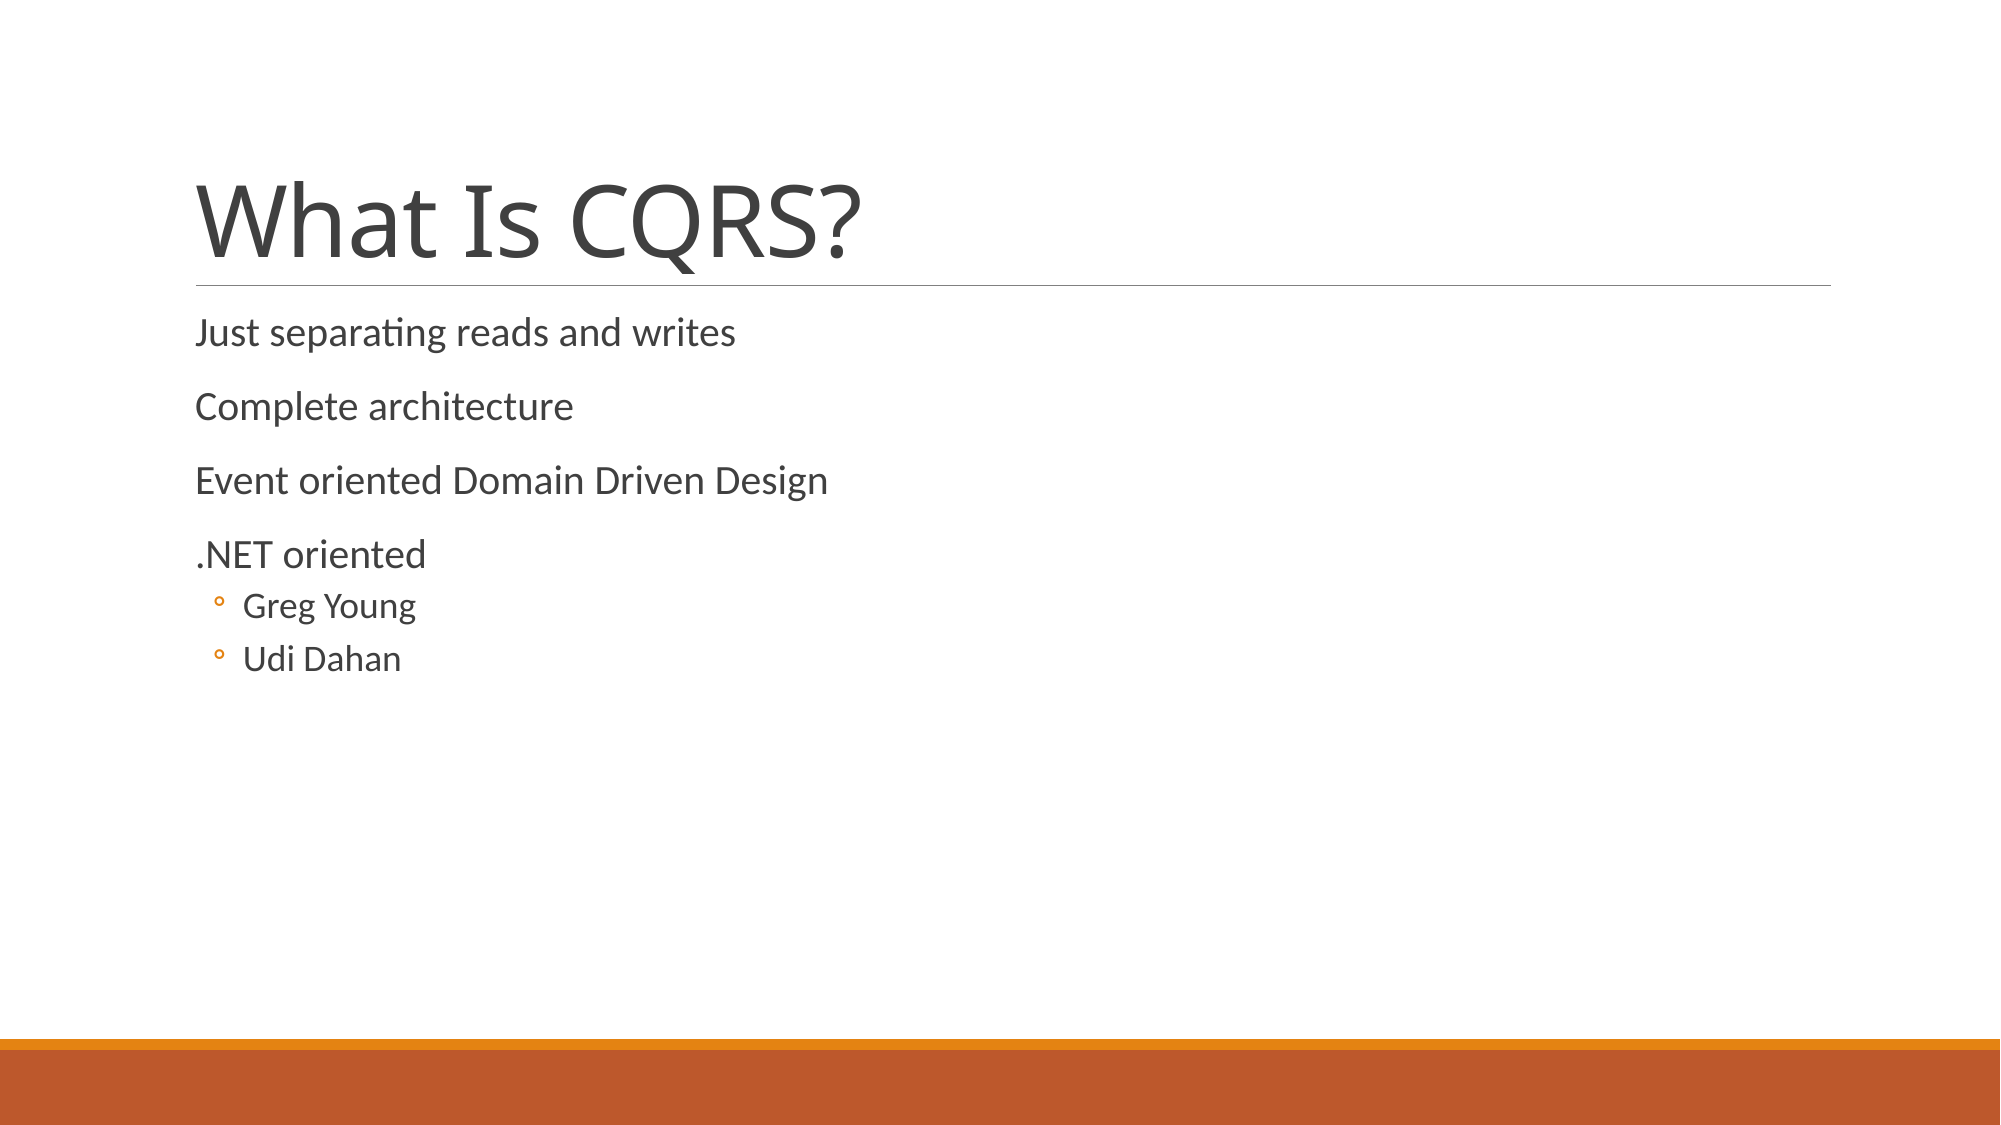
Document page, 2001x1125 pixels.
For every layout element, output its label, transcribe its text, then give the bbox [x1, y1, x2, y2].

title What Is CQRS? [180, 47, 1830, 285]
list Just separating reads and writes Complete architecture Event oriented Domain Driven Design .NET oriented Greg Young Udi Dahan [180, 302, 1830, 963]
